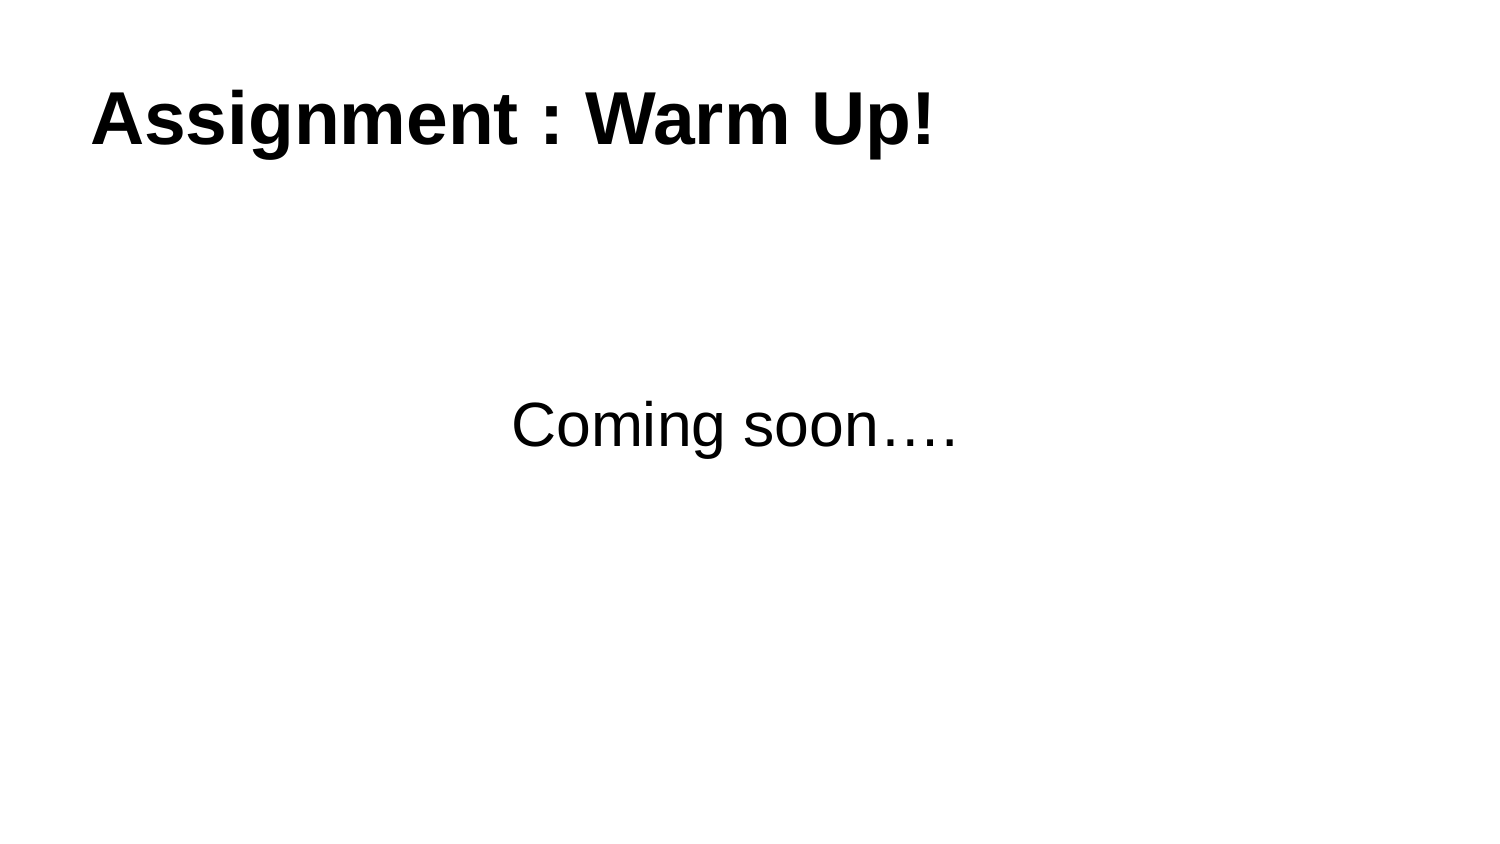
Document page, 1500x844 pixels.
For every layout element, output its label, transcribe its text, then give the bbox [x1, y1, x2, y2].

list Coming soon…. [496, 368, 988, 490]
title Assignment : Warm Up! [75, 33, 1425, 175]
